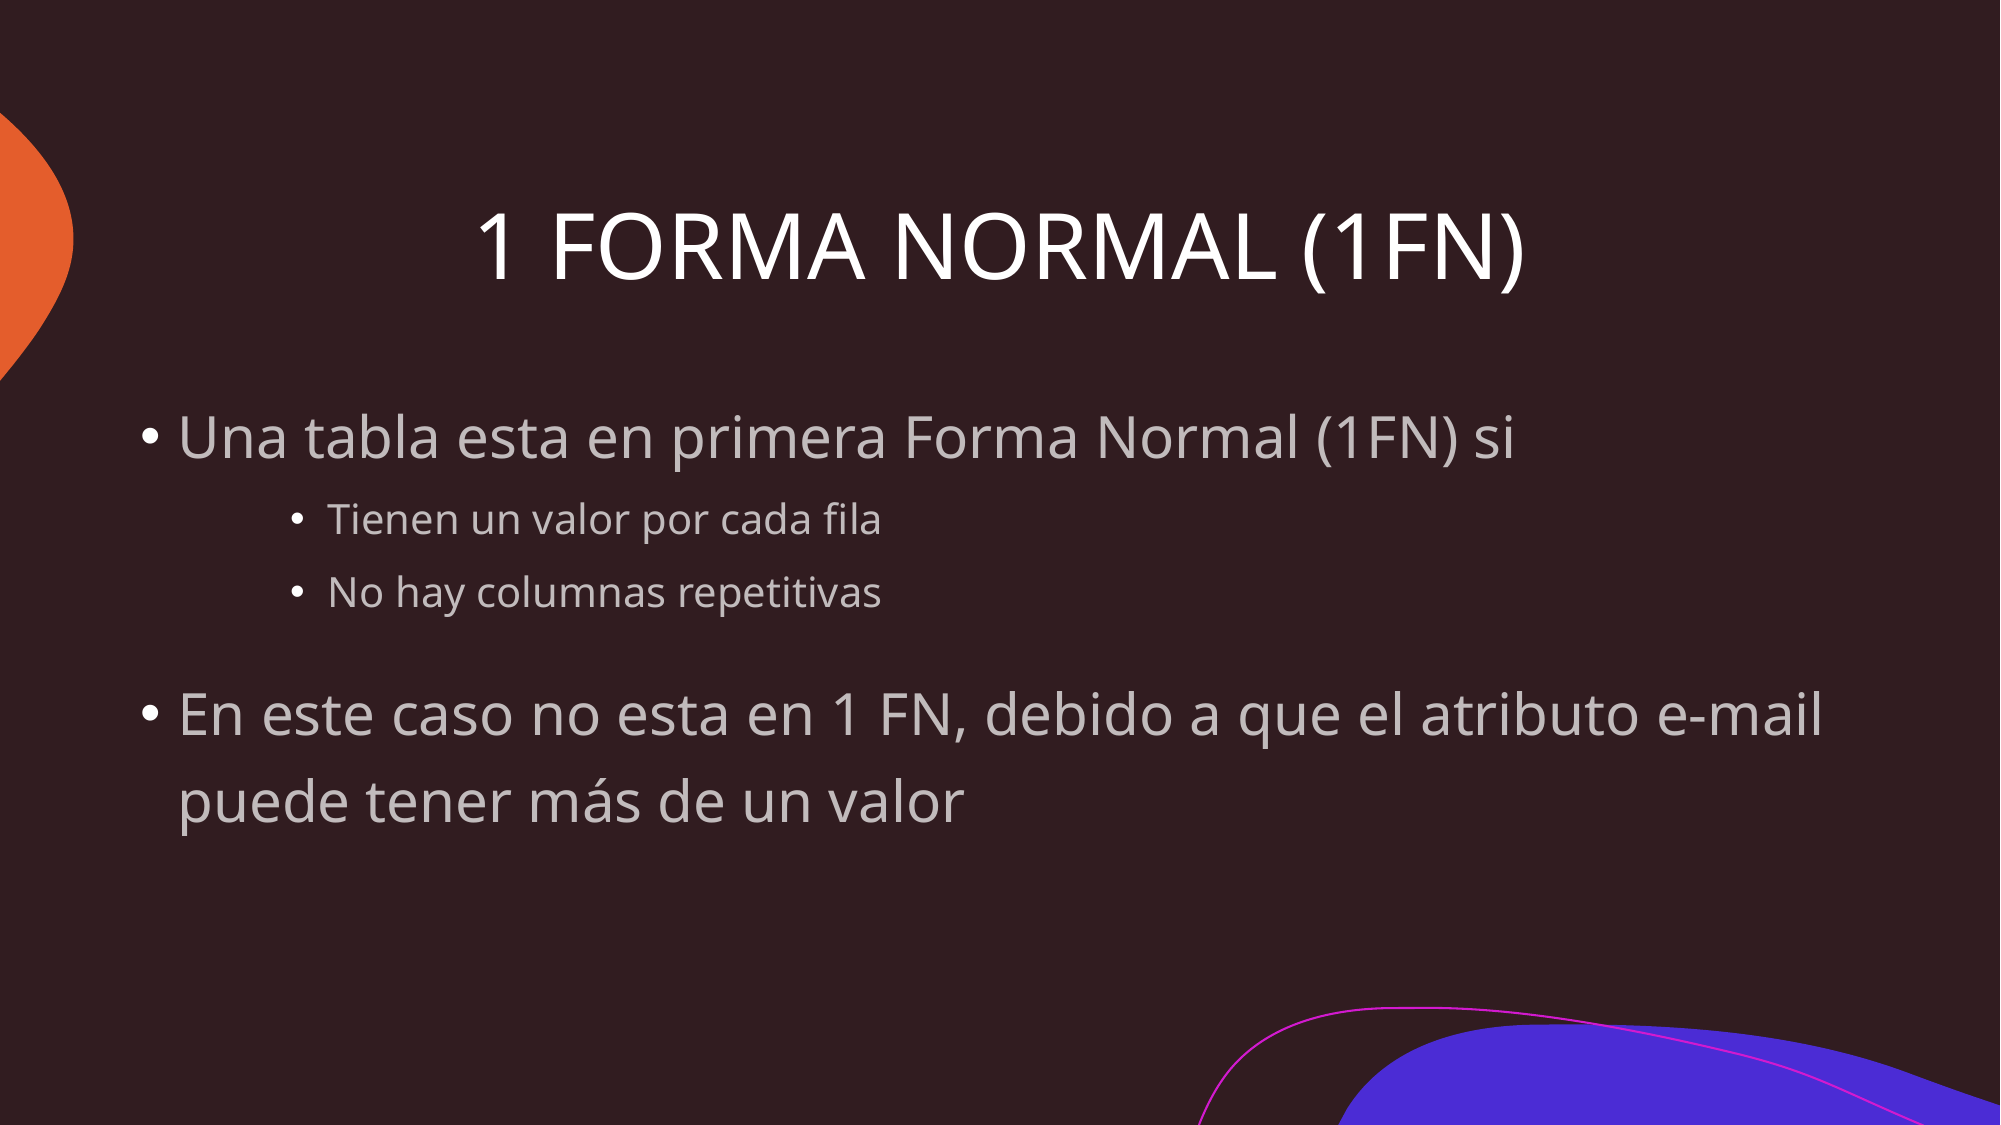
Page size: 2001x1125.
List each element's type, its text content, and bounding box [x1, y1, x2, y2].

title 1 FORMA NORMAL (1FN) [125, 125, 1875, 375]
list Una tabla esta en primera Forma Normal (1FN) si Tienen un valor por cada fila No hay columnas repetitivas [125, 375, 1875, 652]
text_box En este caso no esta en 1 FN, debido a que el atributo e-mail puede tener más de un valor [125, 652, 1875, 855]
